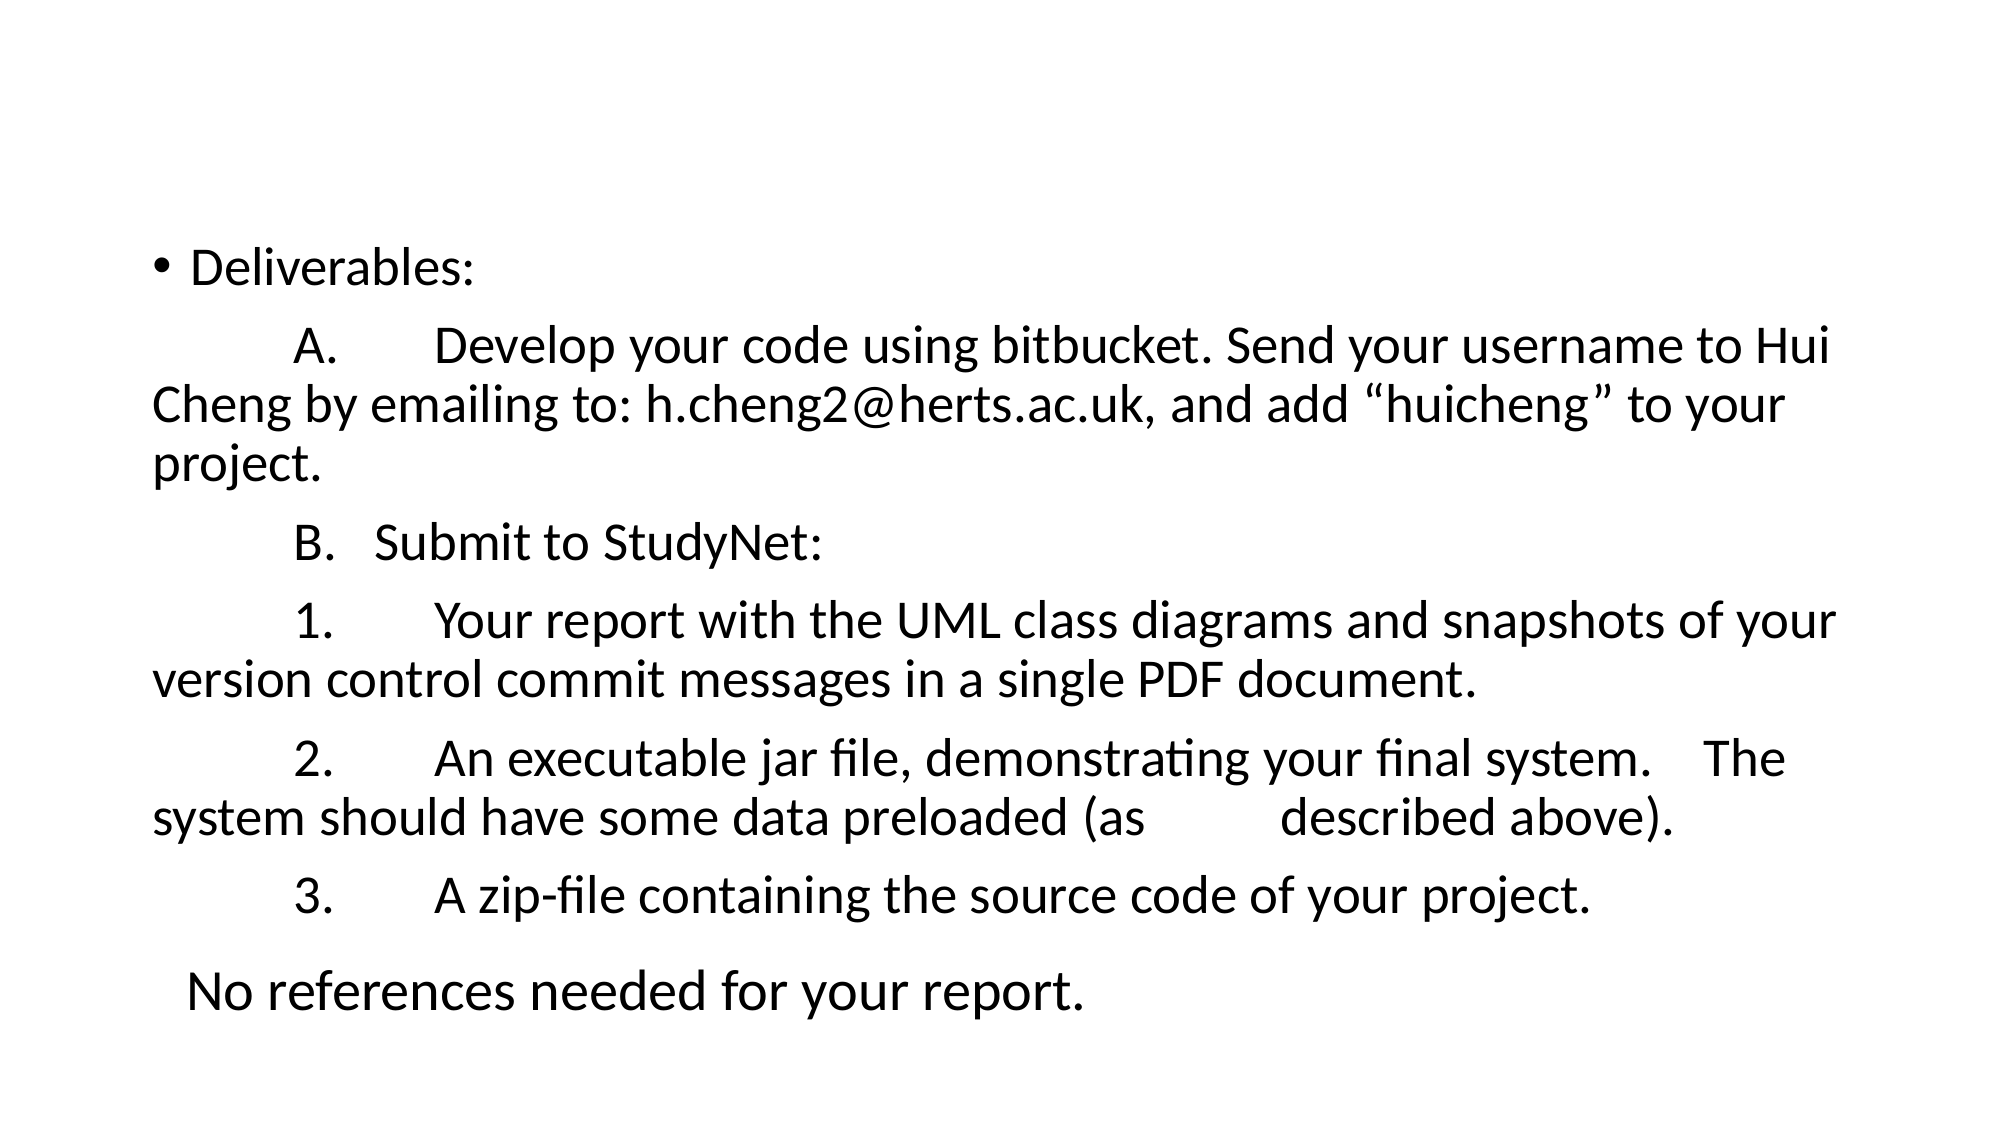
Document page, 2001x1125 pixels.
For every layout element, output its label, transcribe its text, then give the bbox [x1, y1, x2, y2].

text_box No references needed for your report. [171, 944, 1103, 1030]
list Deliverables: A. Develop your code using bitbucket. Send your username to Hui Cheng by emailing to: h.cheng2@herts.ac.uk, and add “huicheng” to your project. B. Submit to StudyNet: 1. Your report with the UML class diagrams and snapshots of your version control commit messages in a single PDF document. 2. An executable jar file, demonstrating your final system. The system should have some data preloaded (as described above). 3. A zip-file containing the source code of your project. [137, 230, 1863, 945]
